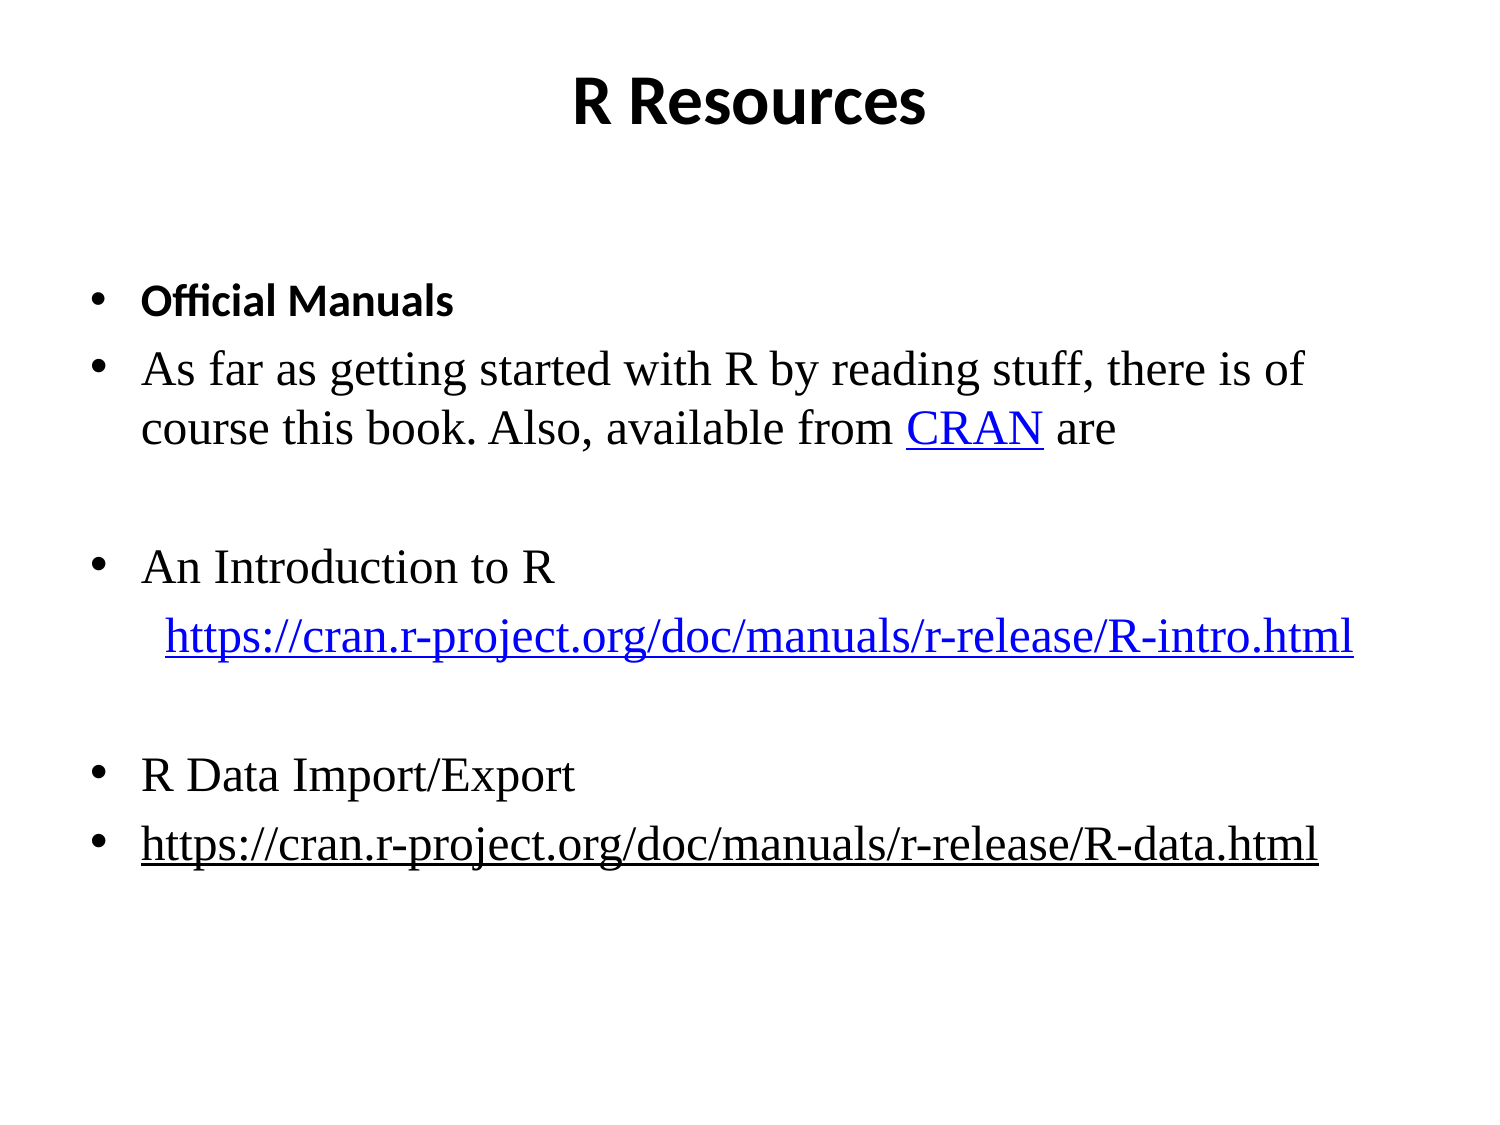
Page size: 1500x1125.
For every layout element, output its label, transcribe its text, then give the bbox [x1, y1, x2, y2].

list Official Manuals As far as getting started with R by reading stuff, there is of course this book. Also, available from CRAN are An Introduction to R https://cran.r-project.org/doc/manuals/r-release/R-intro.html R Data Import/Export https://cran.r-project.org/doc/manuals/r-release/R-data.html [75, 262, 1425, 1005]
title R Resources [75, 45, 1425, 233]
